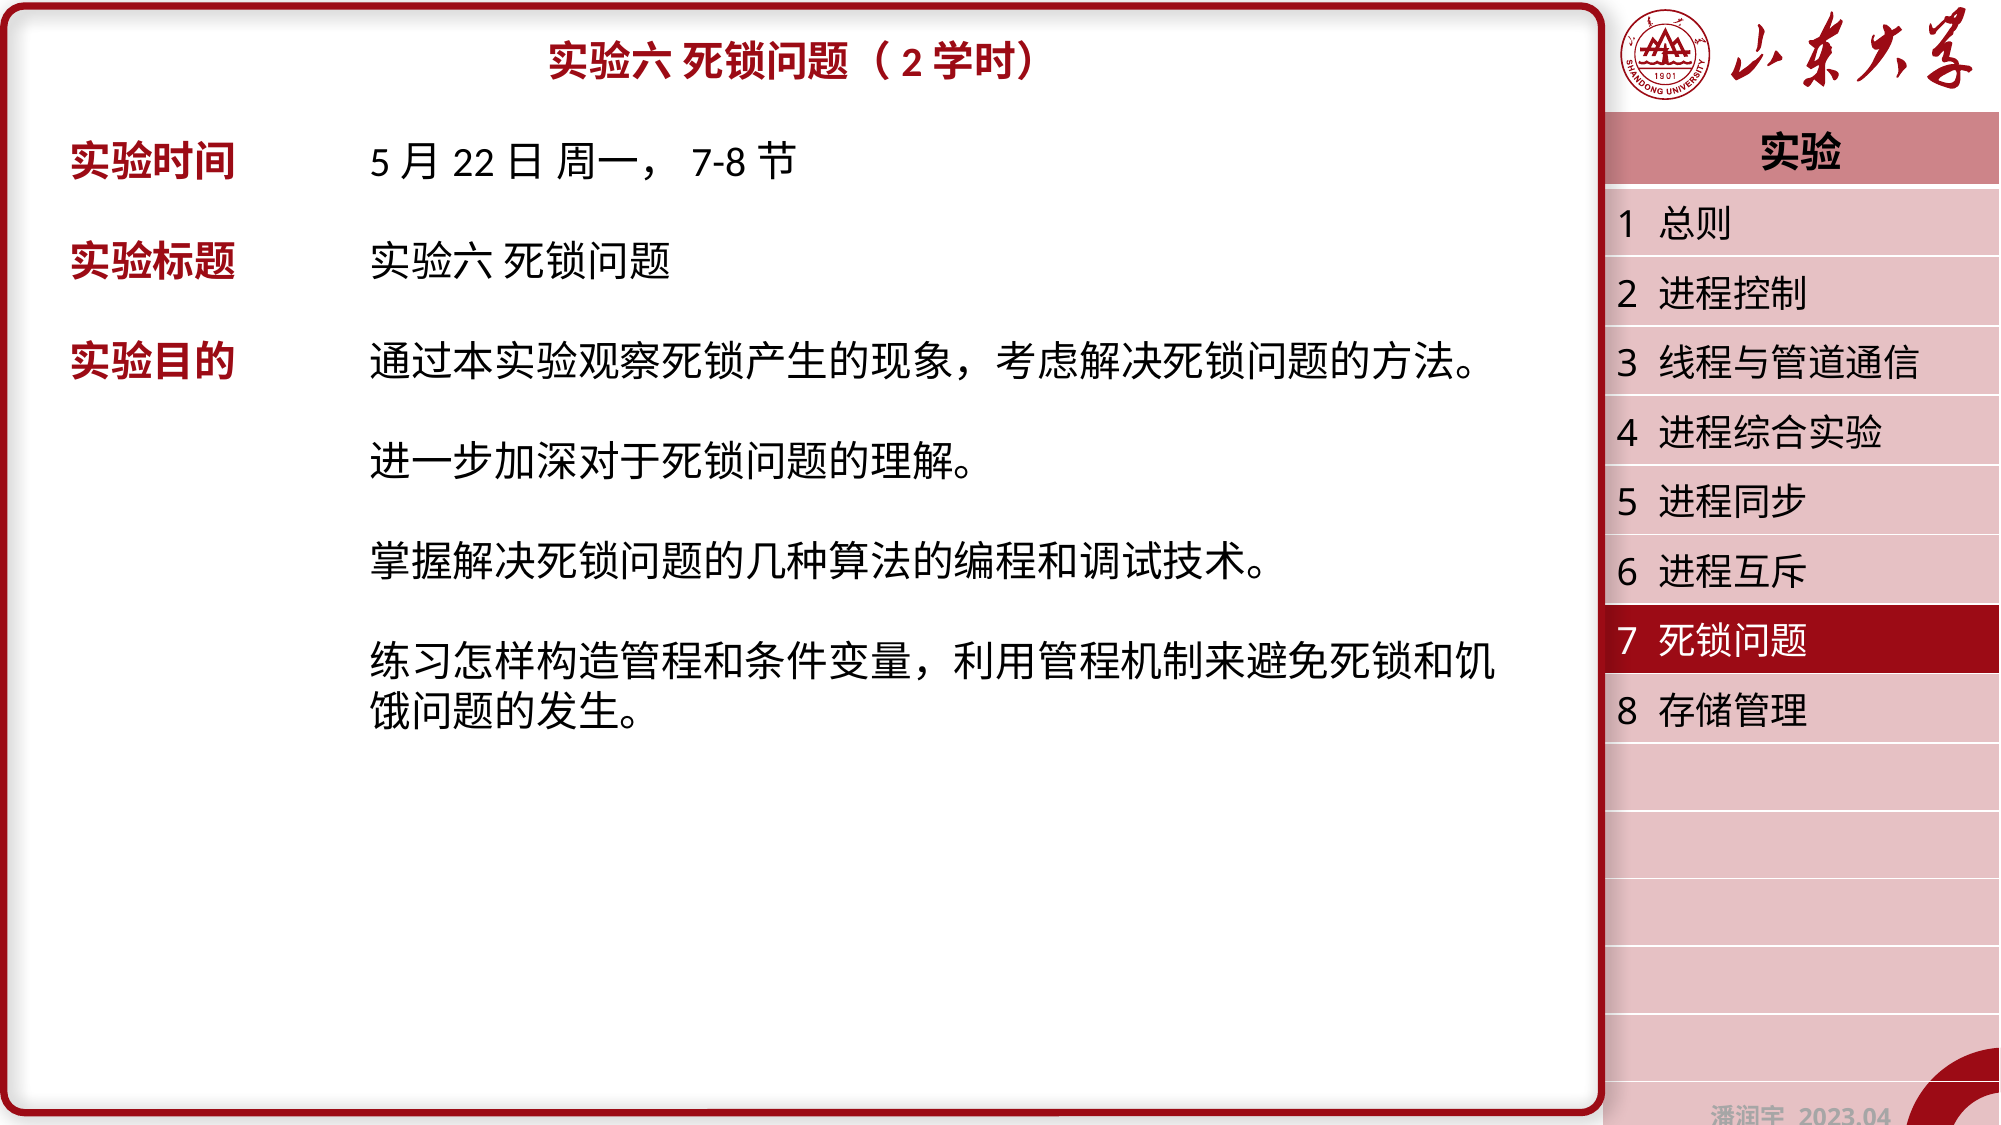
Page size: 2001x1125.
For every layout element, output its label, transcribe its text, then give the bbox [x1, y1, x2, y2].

table_cell 8 存储管理 [1619, 674, 1999, 742]
table_cell 1 总则 [1618, 189, 1999, 255]
table_cell 7 死锁问题 [1619, 605, 1999, 673]
table_cell [1619, 947, 1999, 1013]
text_box 实验六 死锁问题（2学时） 实验时间 5月22日 周一，7-8节 实验标题 实验六 死锁问题 实验目的 通过本实验观察死锁产生的现象，考虑解决死锁问题的方法。 进一步加深对于死锁问题的理解。 掌握解决死锁问题的几种算法的编程和调试技术。 练习怎样构造管程和条件变量，利用管程机制来避免死锁和饥 饿问题的发生。 [54, 27, 1551, 743]
text_box [2, 4, 1603, 1114]
table_cell [1619, 744, 1999, 810]
table_cell 2 进程控制 [1618, 257, 1999, 325]
table_cell 5 进程同步 [1618, 466, 1999, 534]
table_cell [1619, 812, 1999, 878]
table_cell 潘润宇 2023.04 [1603, 1082, 1999, 1125]
table_cell 6 进程互斥 [1619, 535, 1999, 603]
table_cell [1619, 1015, 1999, 1081]
table_cell 3 线程与管道通信 [1618, 327, 1999, 394]
table_header 实验 [1618, 112, 1999, 184]
table_cell 4 进程综合实验 [1618, 396, 1999, 464]
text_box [1620, 5, 1977, 100]
table_cell [1619, 879, 1999, 945]
